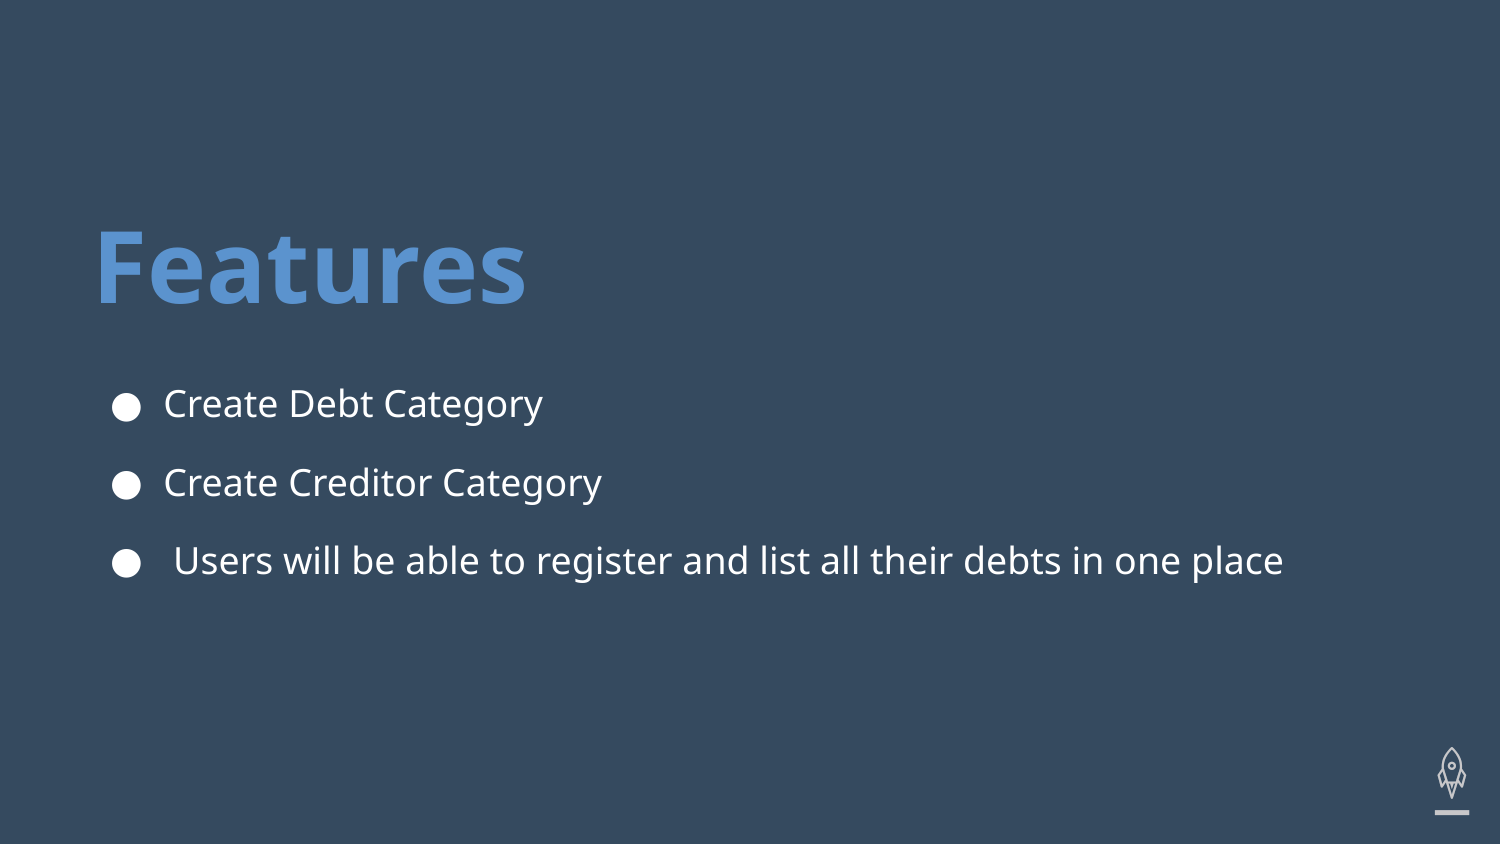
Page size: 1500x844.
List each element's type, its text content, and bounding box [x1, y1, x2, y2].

picture [1410, 739, 1494, 823]
title Features [77, 121, 1427, 339]
list Create Debt Category Create Creditor Category Users will be able to register and list all their debts in one place [77, 365, 1427, 760]
